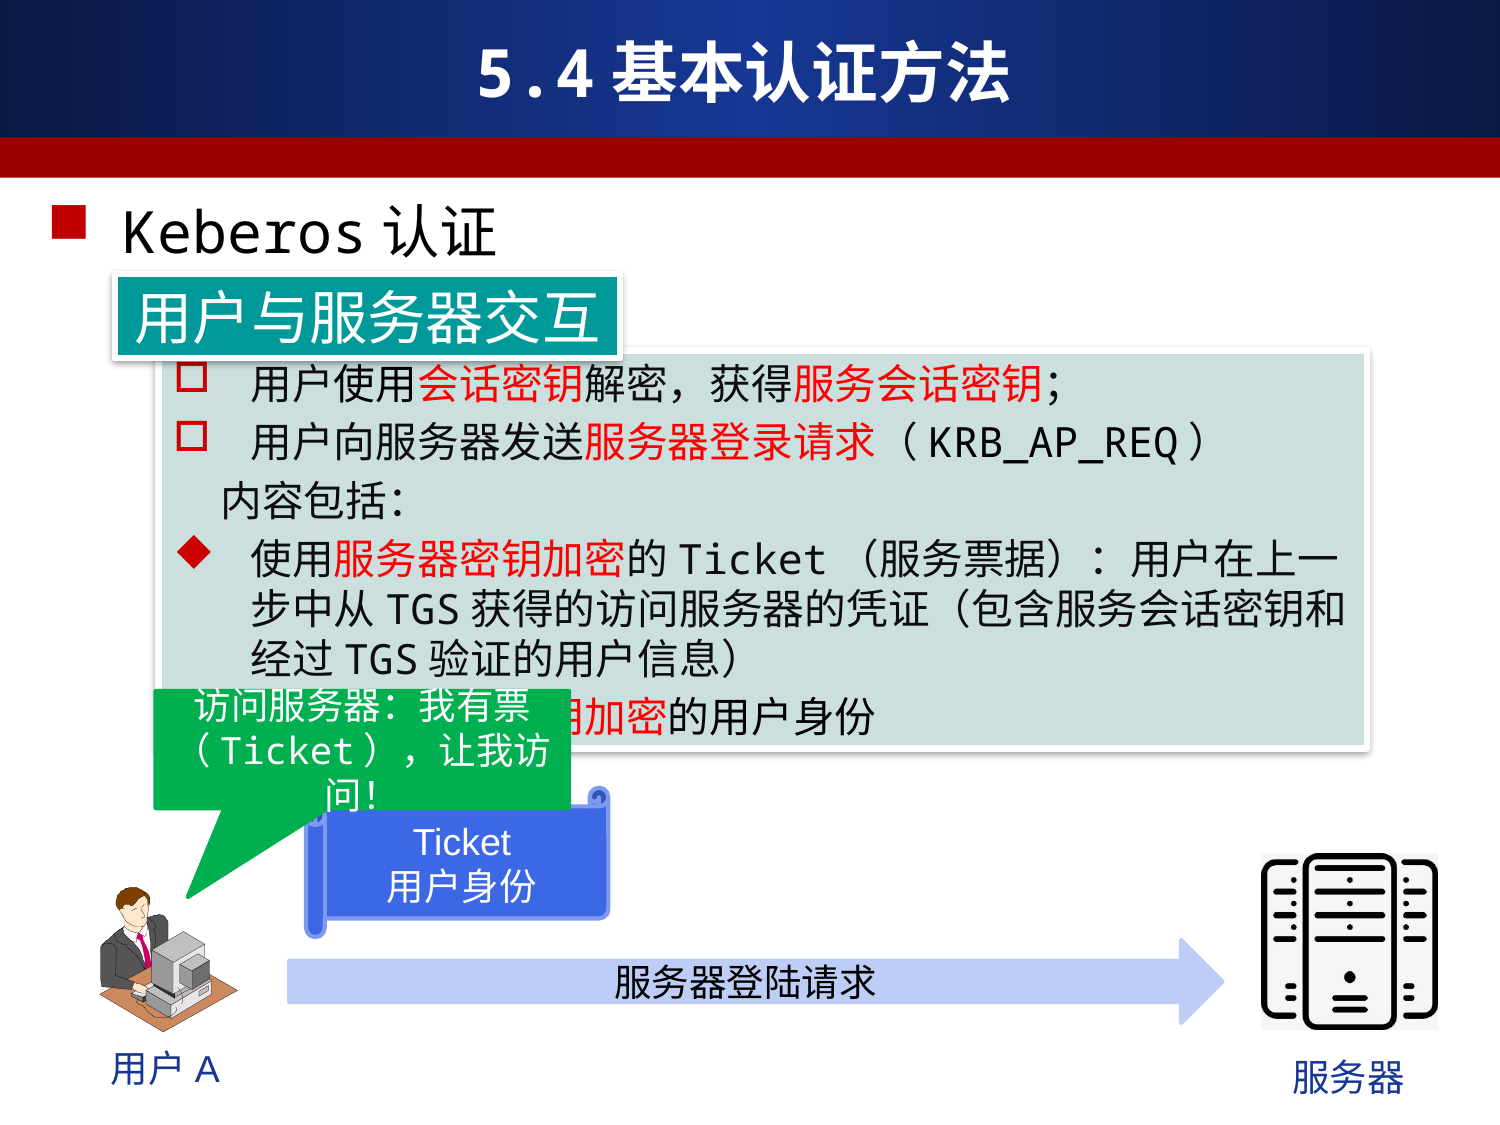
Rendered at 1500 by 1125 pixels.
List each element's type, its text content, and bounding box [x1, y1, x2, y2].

text_box Ticket 用户身份 [303, 785, 611, 940]
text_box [1261, 853, 1438, 1125]
text_box Keberos认证 [30, 186, 1387, 275]
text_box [88, 887, 243, 1122]
text_box 访问服务器：我有票（Ticket），让我访问！ [153, 688, 572, 885]
text_box 服务器登陆请求 [287, 938, 1225, 1025]
text_box 用户使用会话密钥解密，获得服务会话密钥； 用户向服务器发送服务器登录请求（KRB_AP_REQ） 内容包括： 使用服务器密钥加密的Ticket（服务票据）：用户在上一步中从TGS获得的访问服务器的凭证（包含服务会话密钥和经过TGS验证的用户信息） 使用服务会话密钥加密的用户身份 [155, 347, 1370, 752]
text_box 用户与服务器交互 [112, 271, 623, 361]
title 5.4基本认证方法 [50, 24, 1438, 118]
